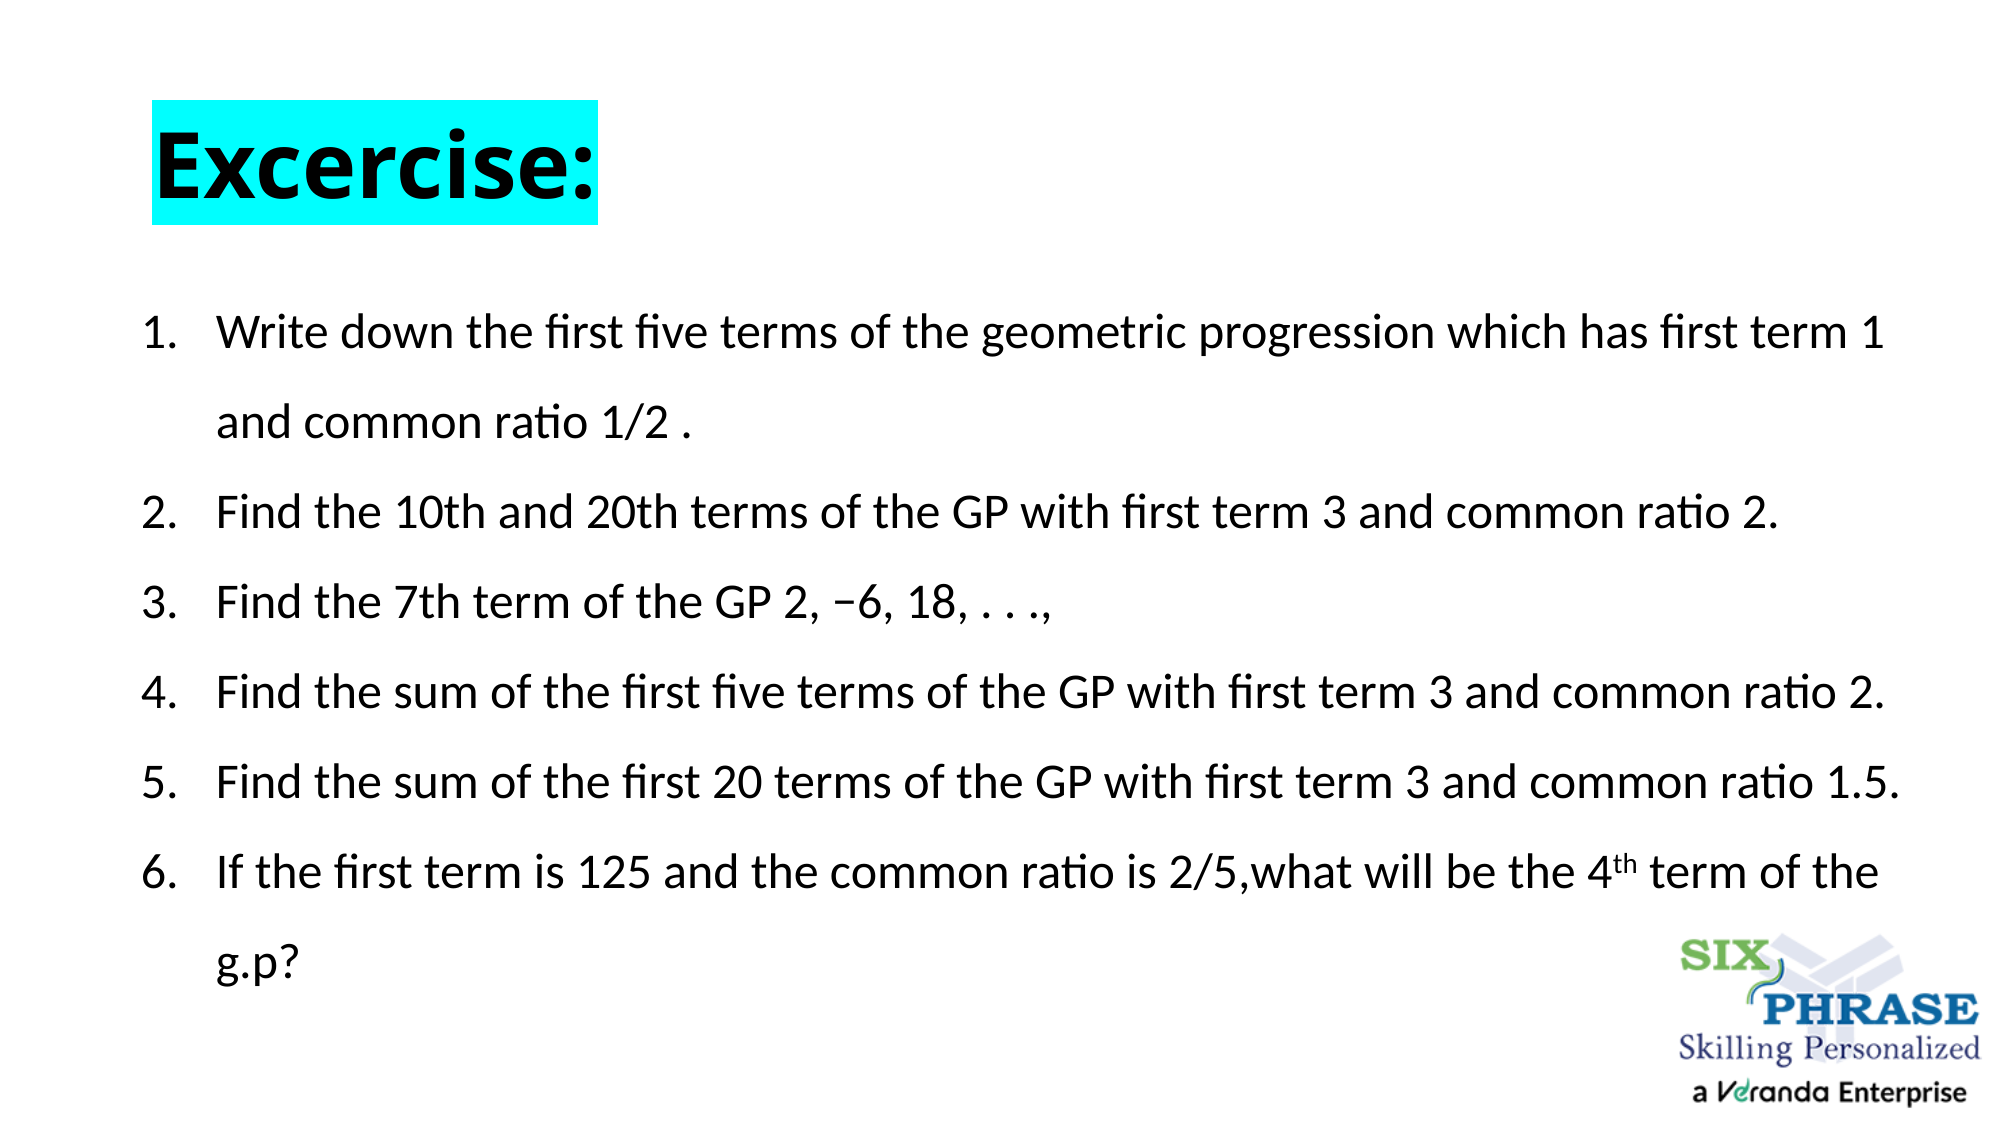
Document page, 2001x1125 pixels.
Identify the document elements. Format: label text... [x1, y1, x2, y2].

picture [1948, 919, 2000, 1119]
text_box Write down the first five terms of the geometric progression which has first term 1 and common ratio 1/2 . Find the 10th and 20th terms of the GP with first term 3 and common ratio 2. Find the 7th term of the GP 2, −6, 18, . . ., Find the sum of the first five terms of the GP with first term 3 and common ratio 2. Find the sum of the first 20 terms of the GP with first term 3 and common ratio 1.5. If the first term is 125 and the common ratio is 2/5,what will be the 4th term of the g.p? [126, 260, 1948, 1125]
title Excercise: [137, 59, 1863, 260]
